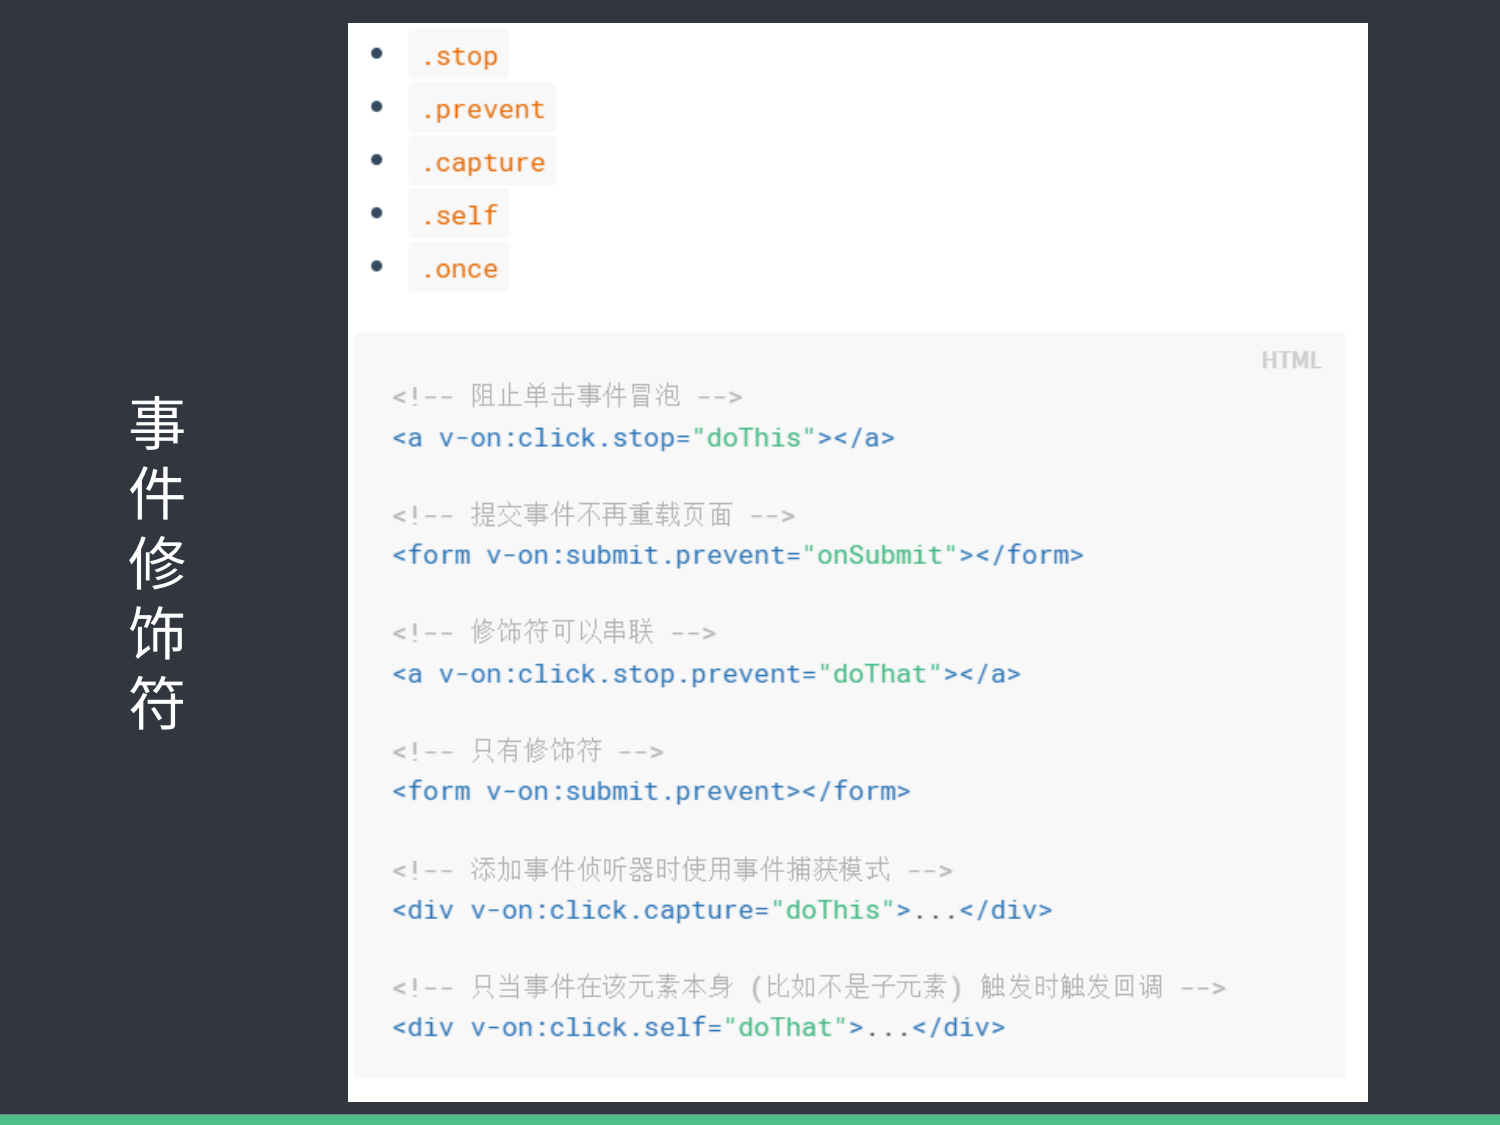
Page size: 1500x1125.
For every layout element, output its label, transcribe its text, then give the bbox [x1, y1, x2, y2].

picture [348, 23, 1368, 1102]
title 事 件 修 饰 符 [126, 384, 201, 737]
